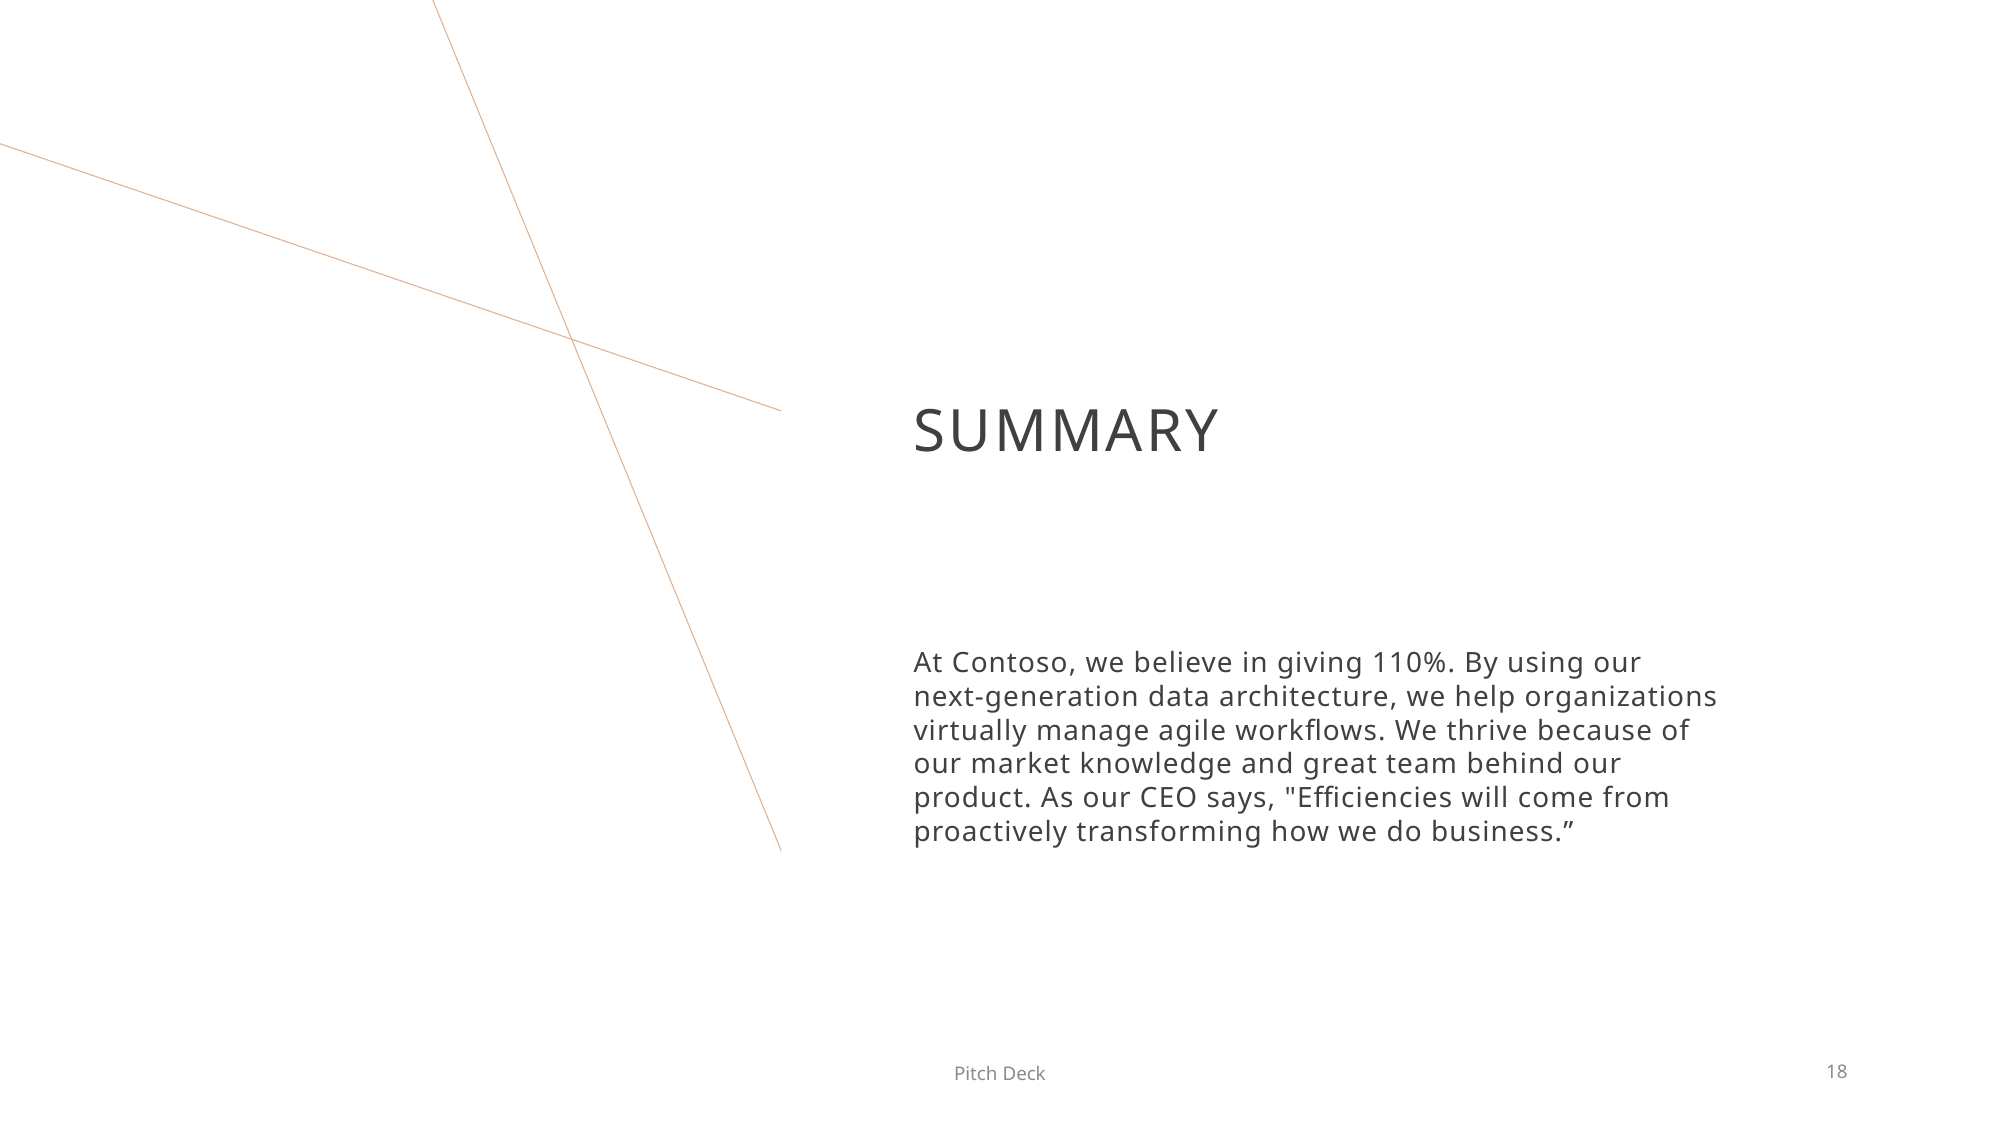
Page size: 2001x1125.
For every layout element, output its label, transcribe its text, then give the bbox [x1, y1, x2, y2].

slide_number 18 [1412, 1042, 1863, 1103]
title SUMMARY [898, 274, 1737, 472]
list At Contoso, we believe in giving 110%. By using our next-generation data architecture, we help organizations virtually manage agile workflows. We thrive because of our market knowledge and great team behind our product. As our CEO says, "Efficiencies will come from proactively transforming how we do business.” [898, 604, 1737, 855]
footer Pitch Deck [662, 1042, 1338, 1103]
